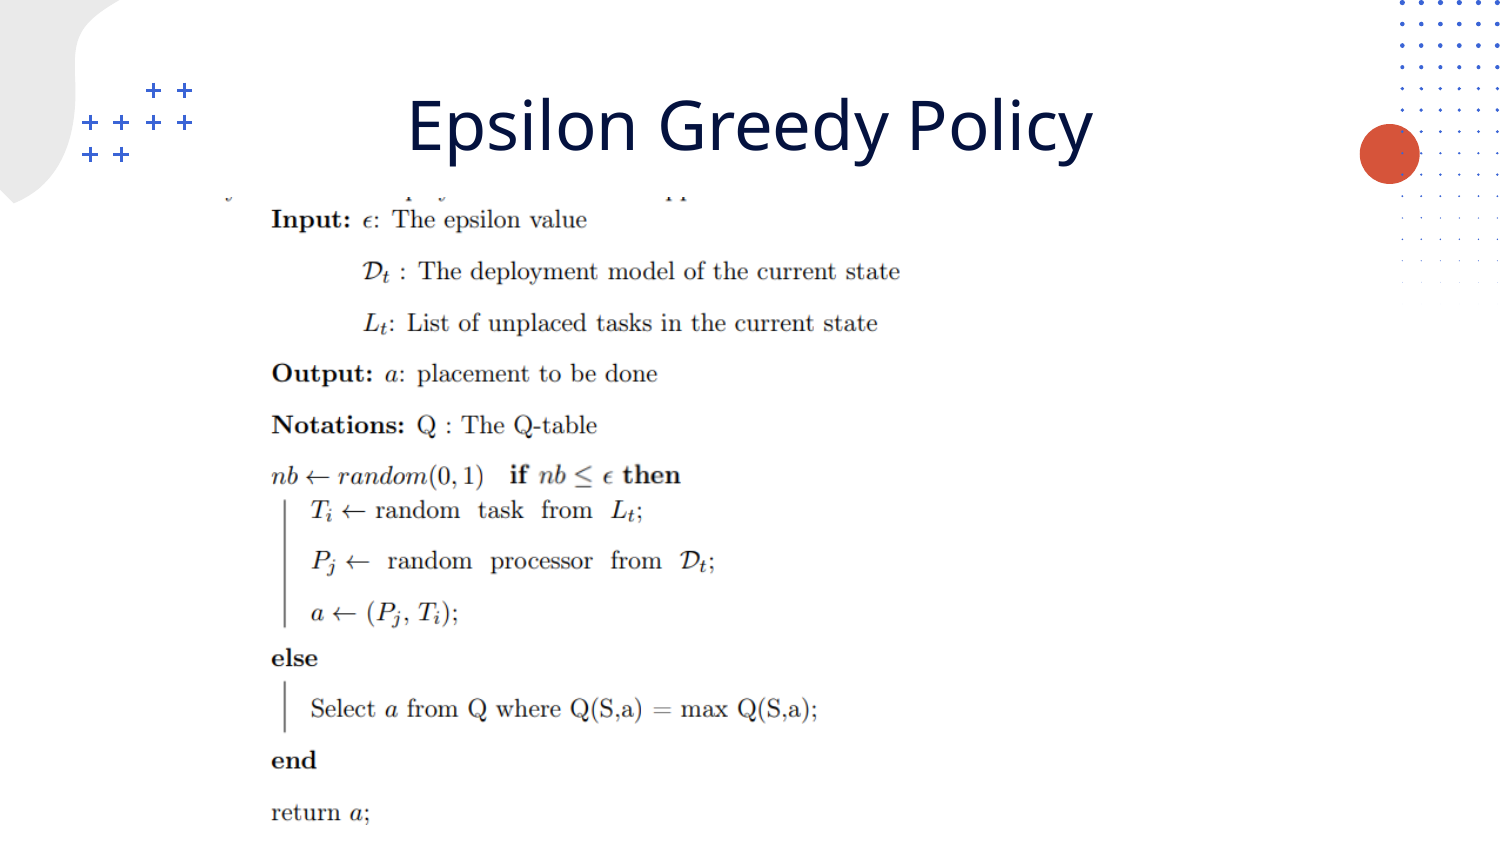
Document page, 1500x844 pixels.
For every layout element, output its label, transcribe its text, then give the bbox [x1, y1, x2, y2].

picture [205, 197, 1318, 825]
title Epsilon Greedy Policy [117, 66, 1383, 167]
